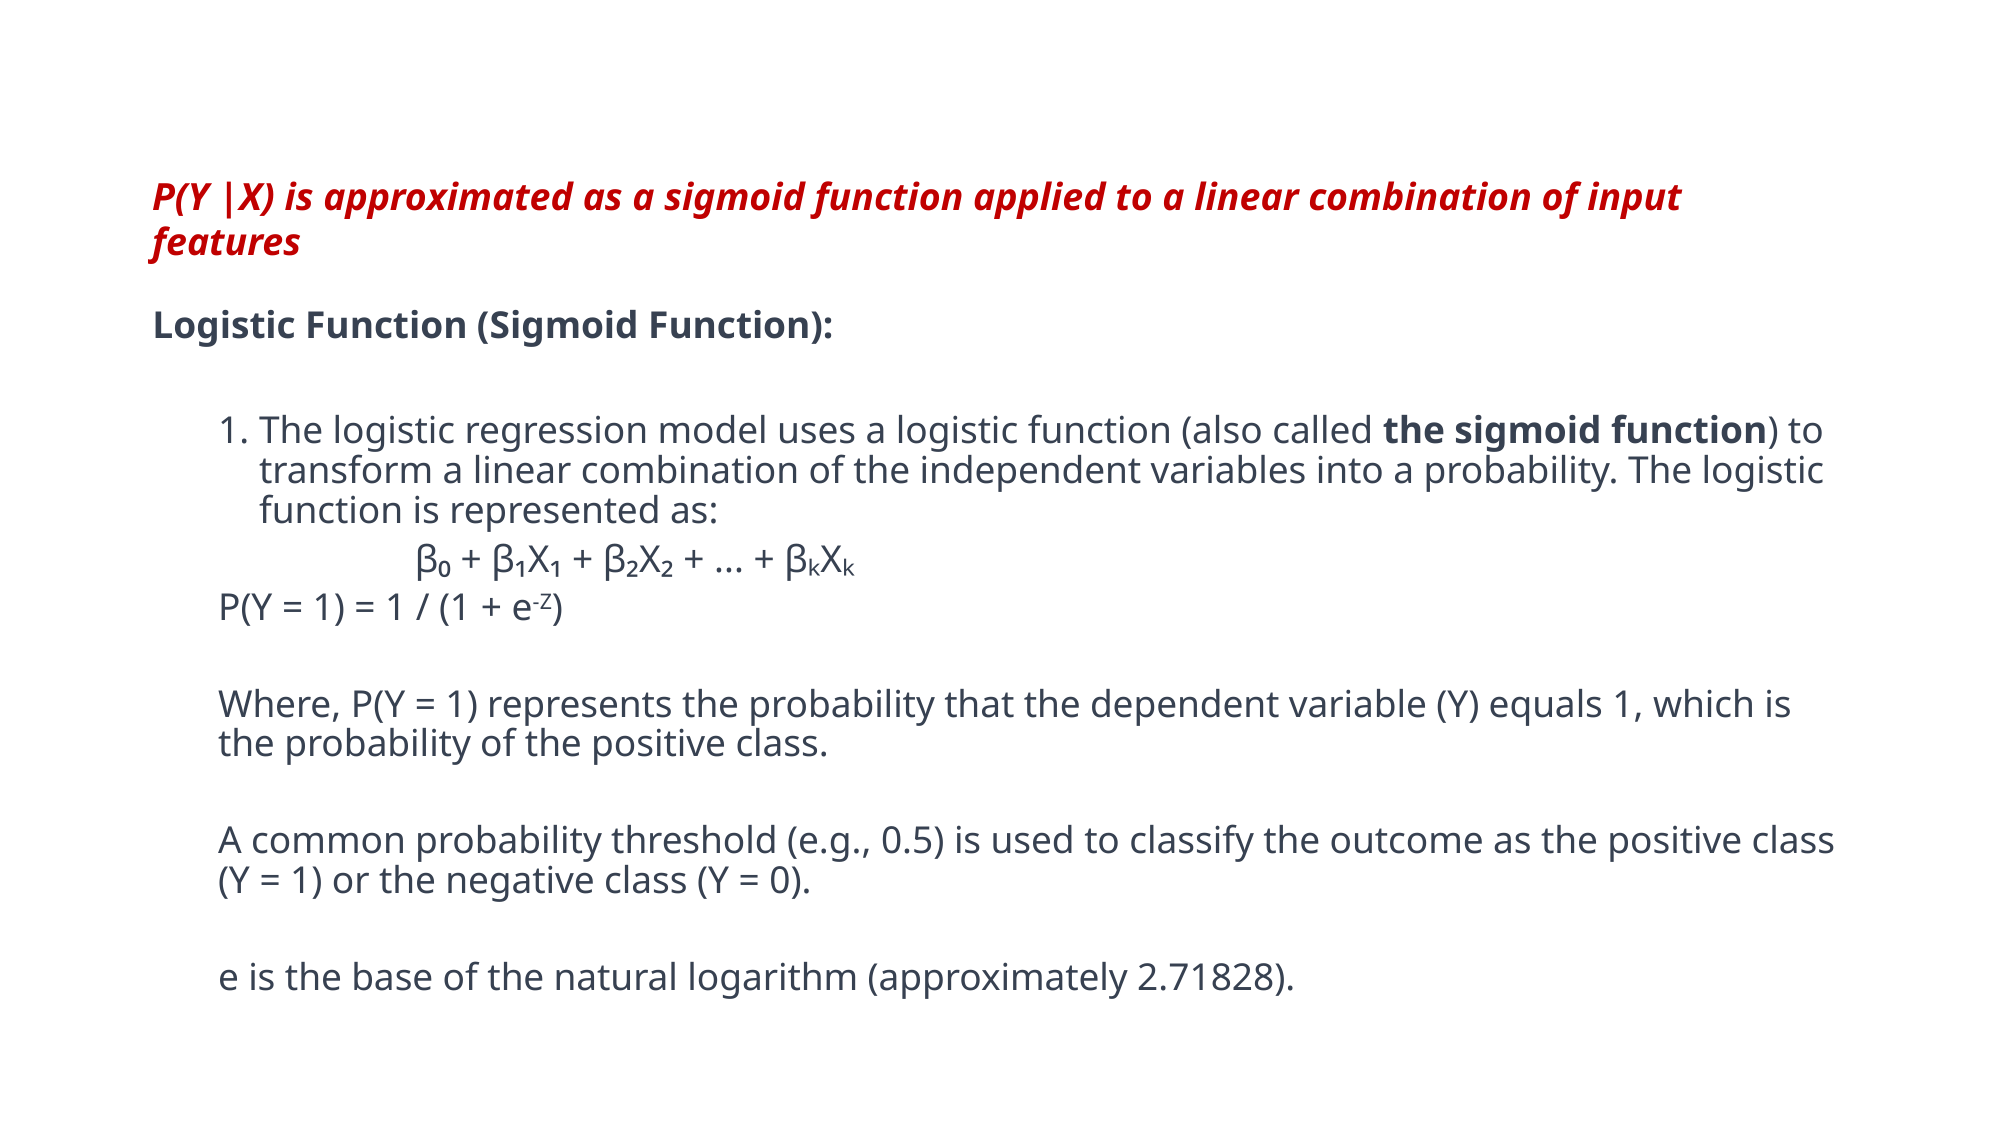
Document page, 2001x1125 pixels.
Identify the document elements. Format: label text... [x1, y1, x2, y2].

text_box P(Y |X) is approximated as a sigmoid function applied to a linear combination of input features [137, 165, 1800, 271]
